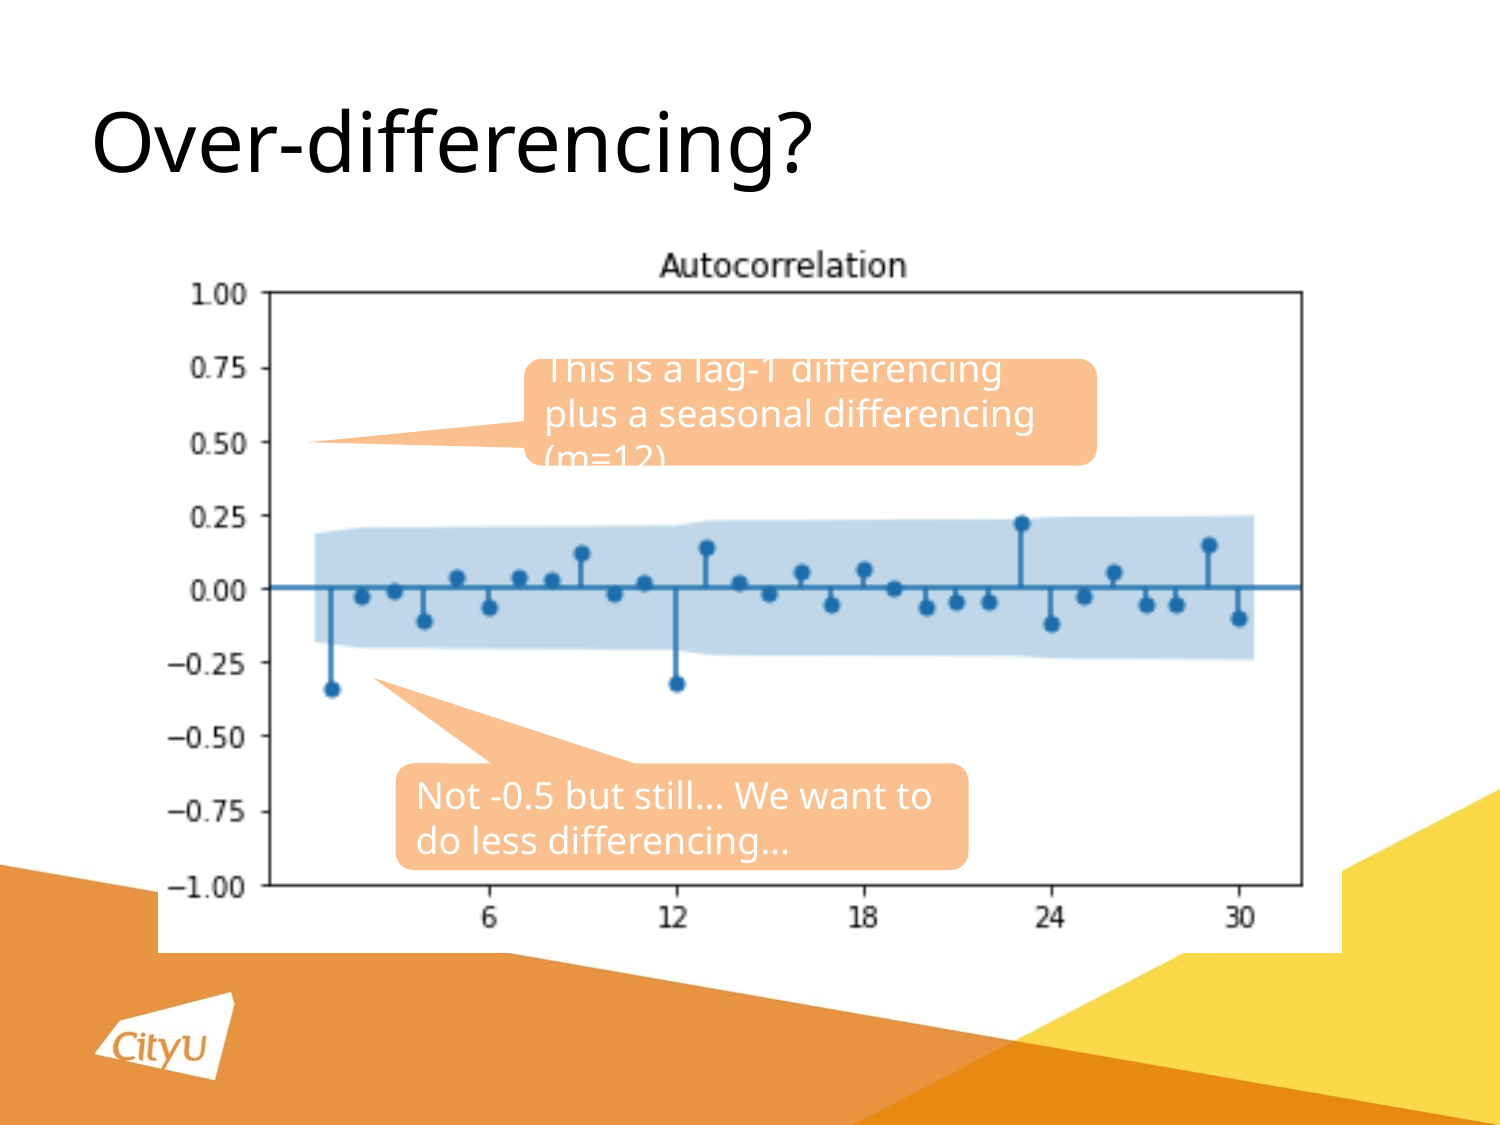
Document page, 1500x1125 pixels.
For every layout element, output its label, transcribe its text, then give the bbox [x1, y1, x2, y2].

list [157, 232, 1343, 953]
title Over-differencing? [75, 45, 1425, 233]
picture [0, 0, 1500, 1125]
